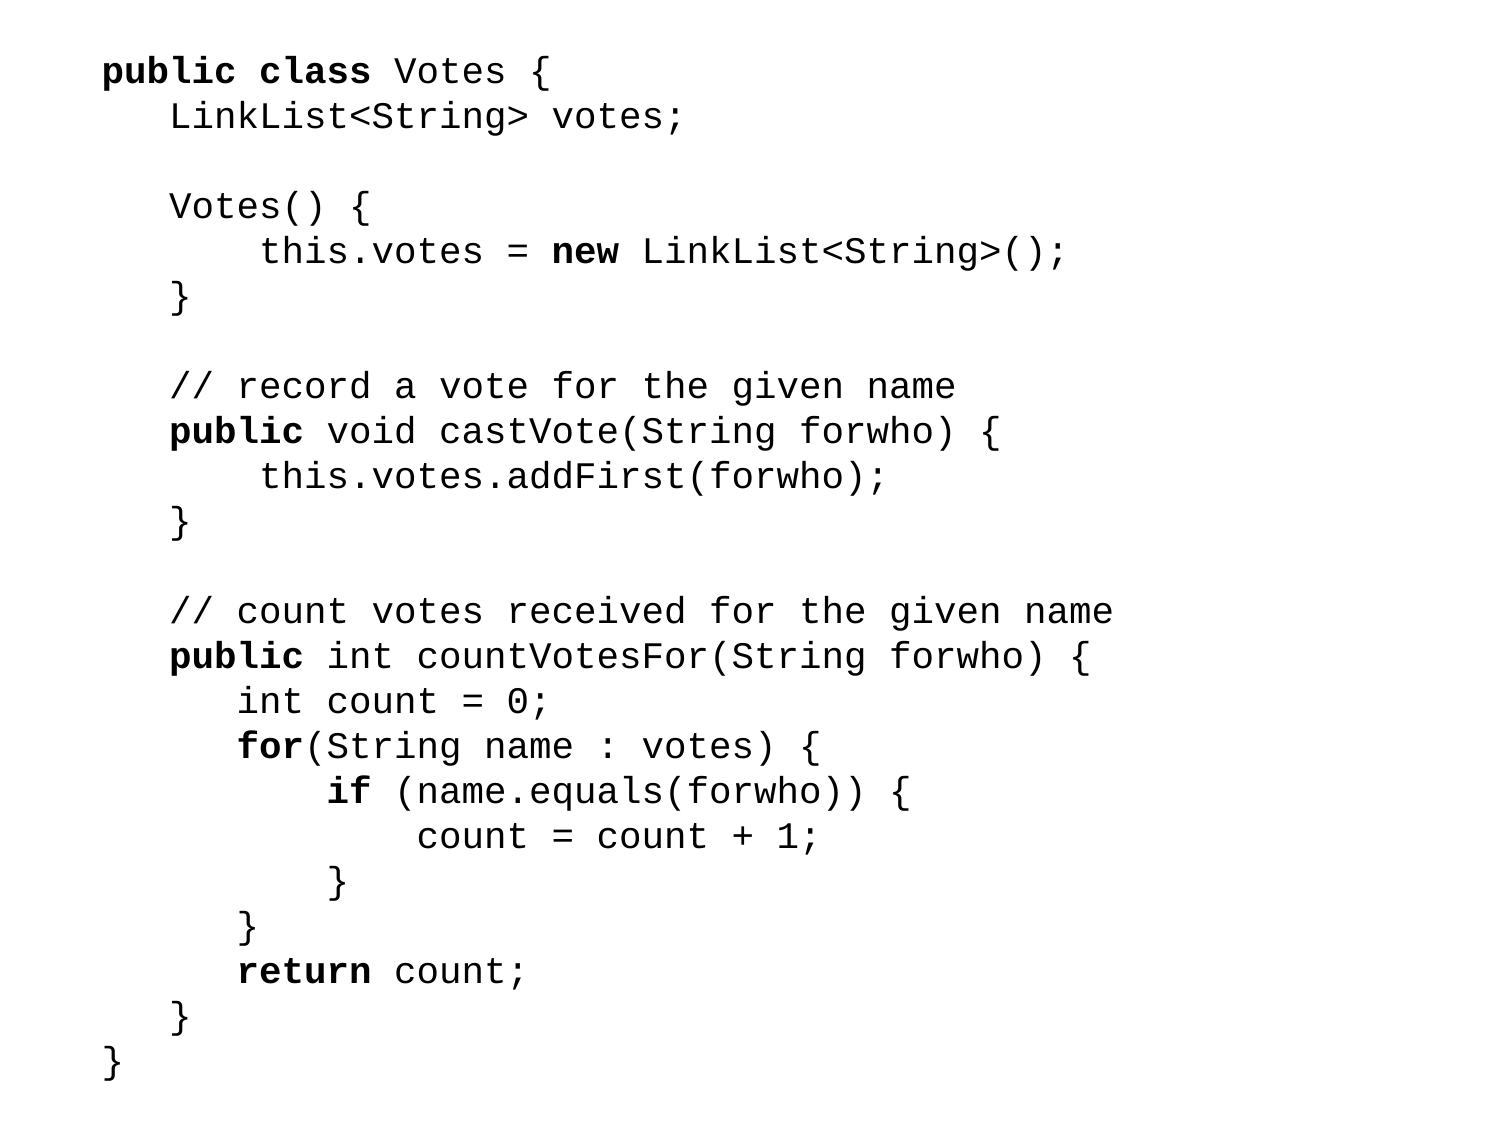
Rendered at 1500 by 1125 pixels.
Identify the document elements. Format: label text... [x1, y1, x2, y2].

text_box public class Votes { LinkList<String> votes; Votes() { this.votes = new LinkList<String>(); } // record a vote for the given name public void castVote(String forwho) { this.votes.addFirst(forwho); } // count votes received for the given name public int countVotesFor(String forwho) { int count = 0; for(String name : votes) { if (name.equals(forwho)) { count = count + 1; } } return count; } } [86, 38, 1270, 1088]
